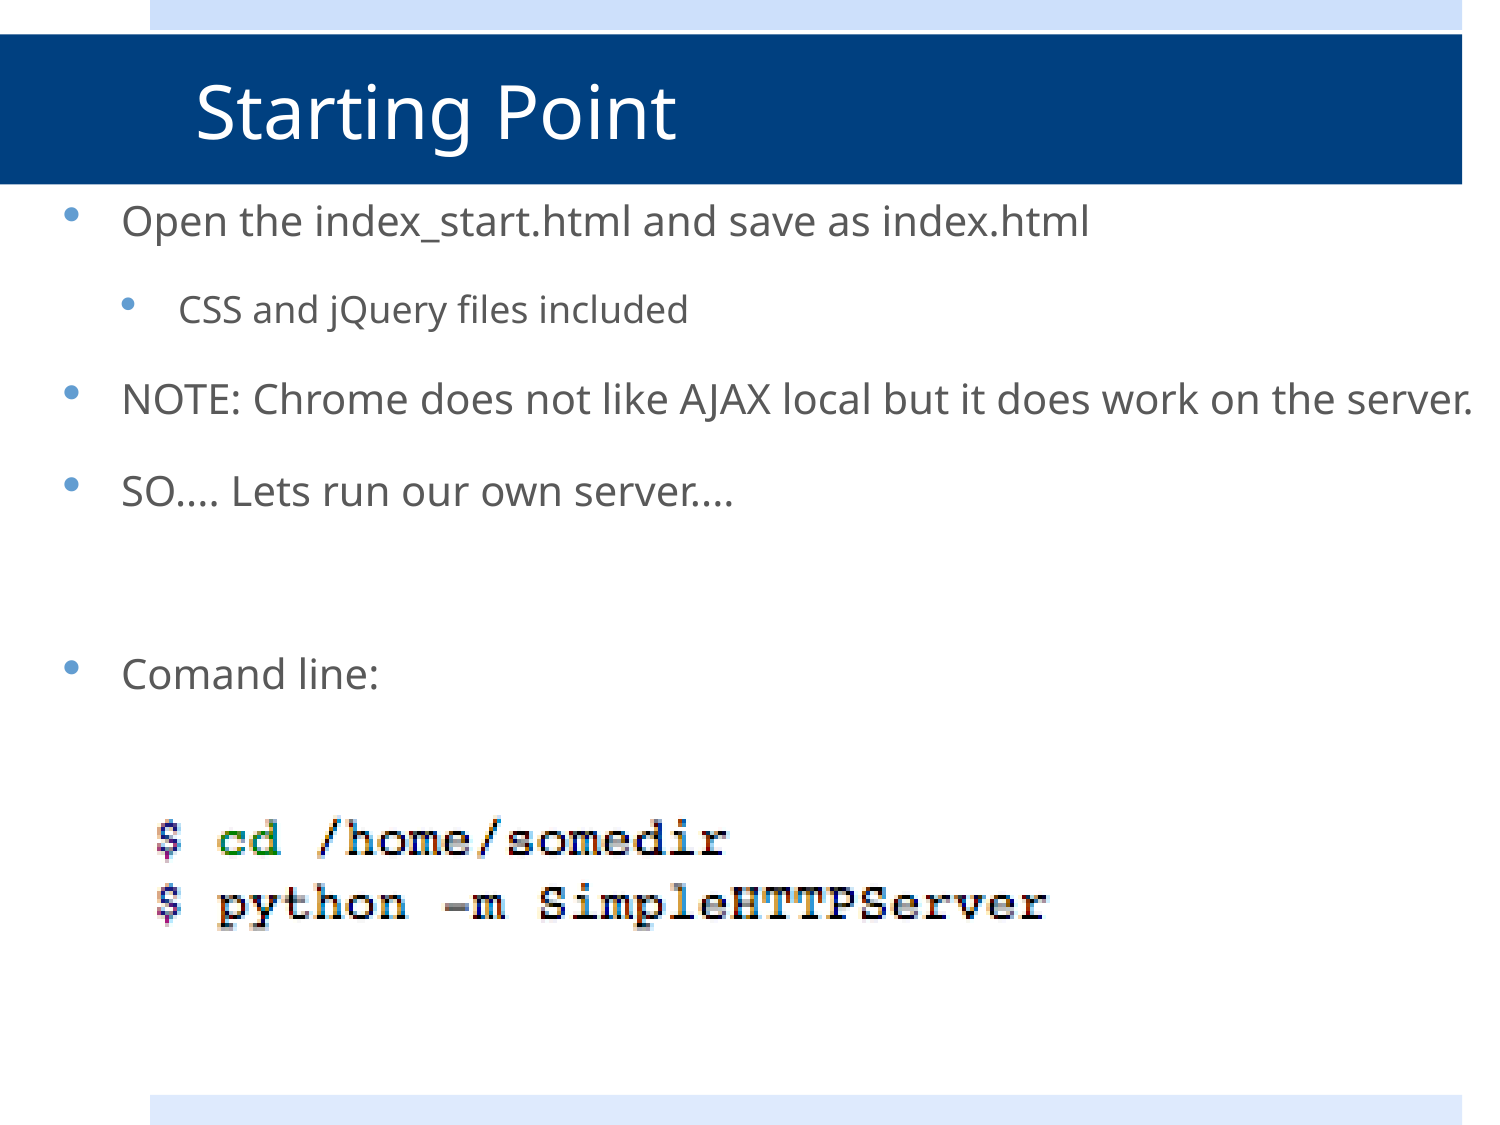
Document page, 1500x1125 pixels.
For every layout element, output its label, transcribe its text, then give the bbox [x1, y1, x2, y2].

list Open the index_start.html and save as index.html CSS and jQuery files included NOTE: Chrome does not like AJAX local but it does work on the server. SO.... Lets run our own server.... Comand line: [49, 186, 1500, 1079]
title Starting Point [0, 34, 1463, 185]
picture [104, 771, 1176, 973]
